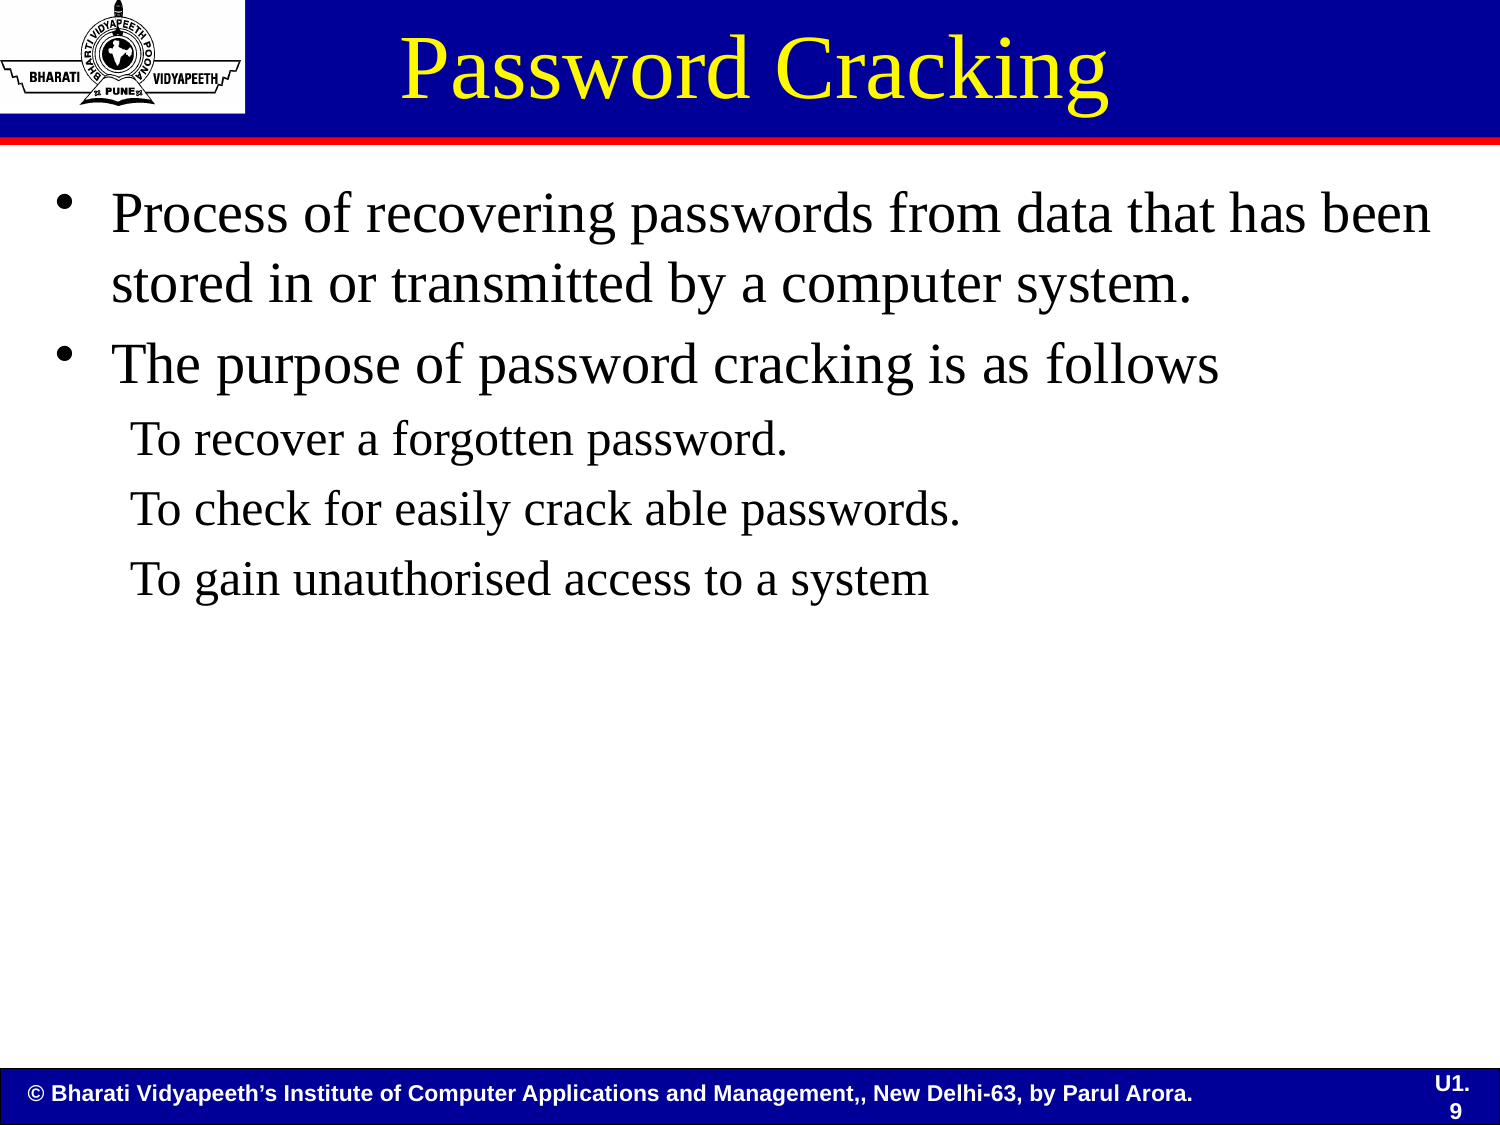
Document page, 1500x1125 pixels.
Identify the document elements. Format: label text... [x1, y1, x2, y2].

picture [0, 0, 80, 106]
title Password Cracking [80, 0, 1431, 166]
list Process of recovering passwords from data that has been stored in or transmitted by a computer system. The purpose of password cracking is as follows To recover a forgotten password. To check for easily crack able passwords. To gain unauthorised access to a system [39, 166, 1469, 1024]
